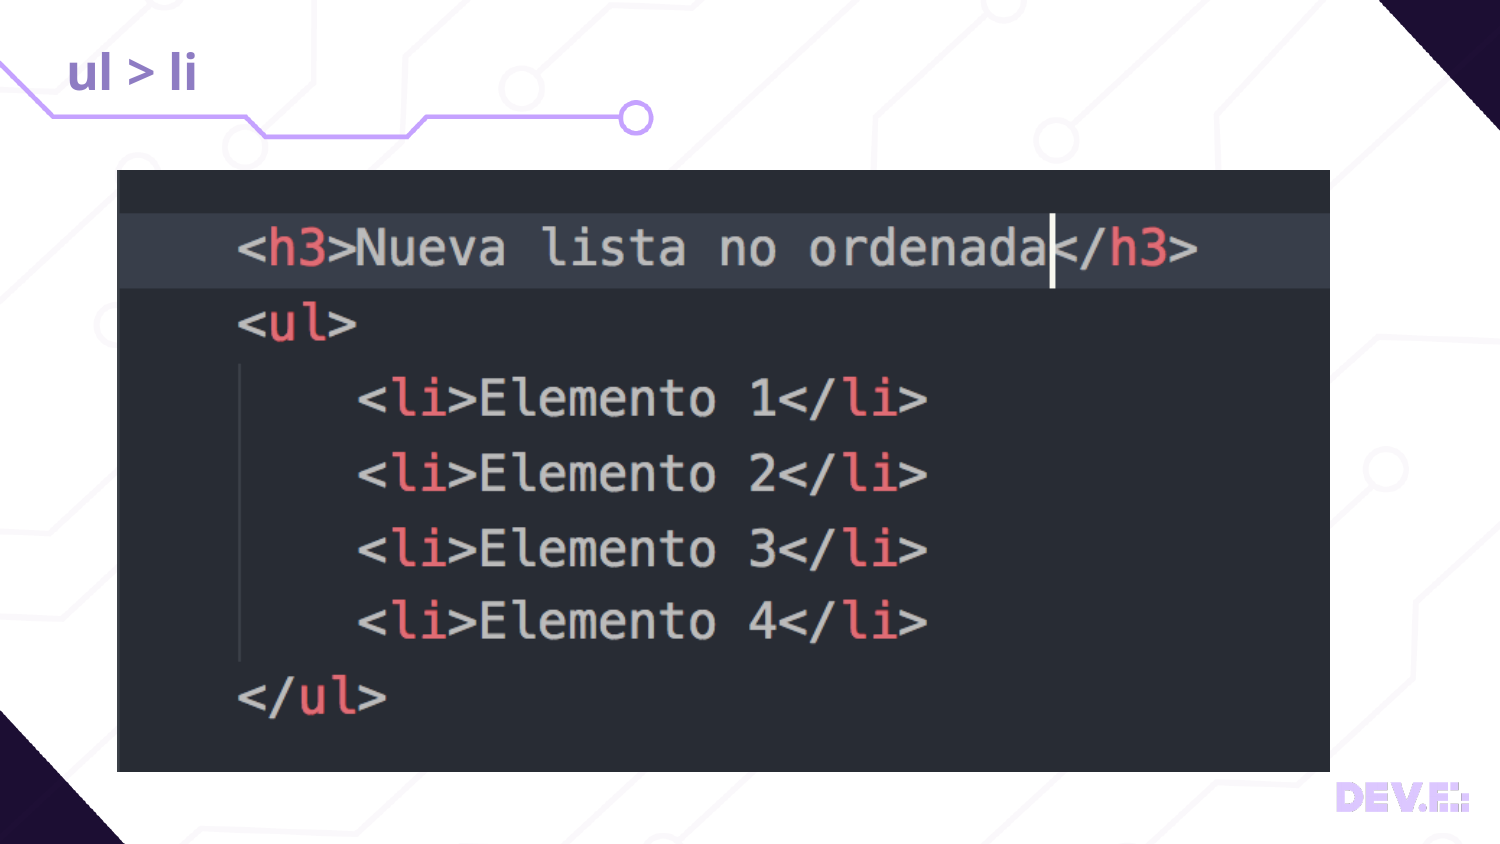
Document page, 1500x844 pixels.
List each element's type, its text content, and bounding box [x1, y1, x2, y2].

title ul > li [51, 25, 1449, 120]
picture [0, 0, 1500, 844]
